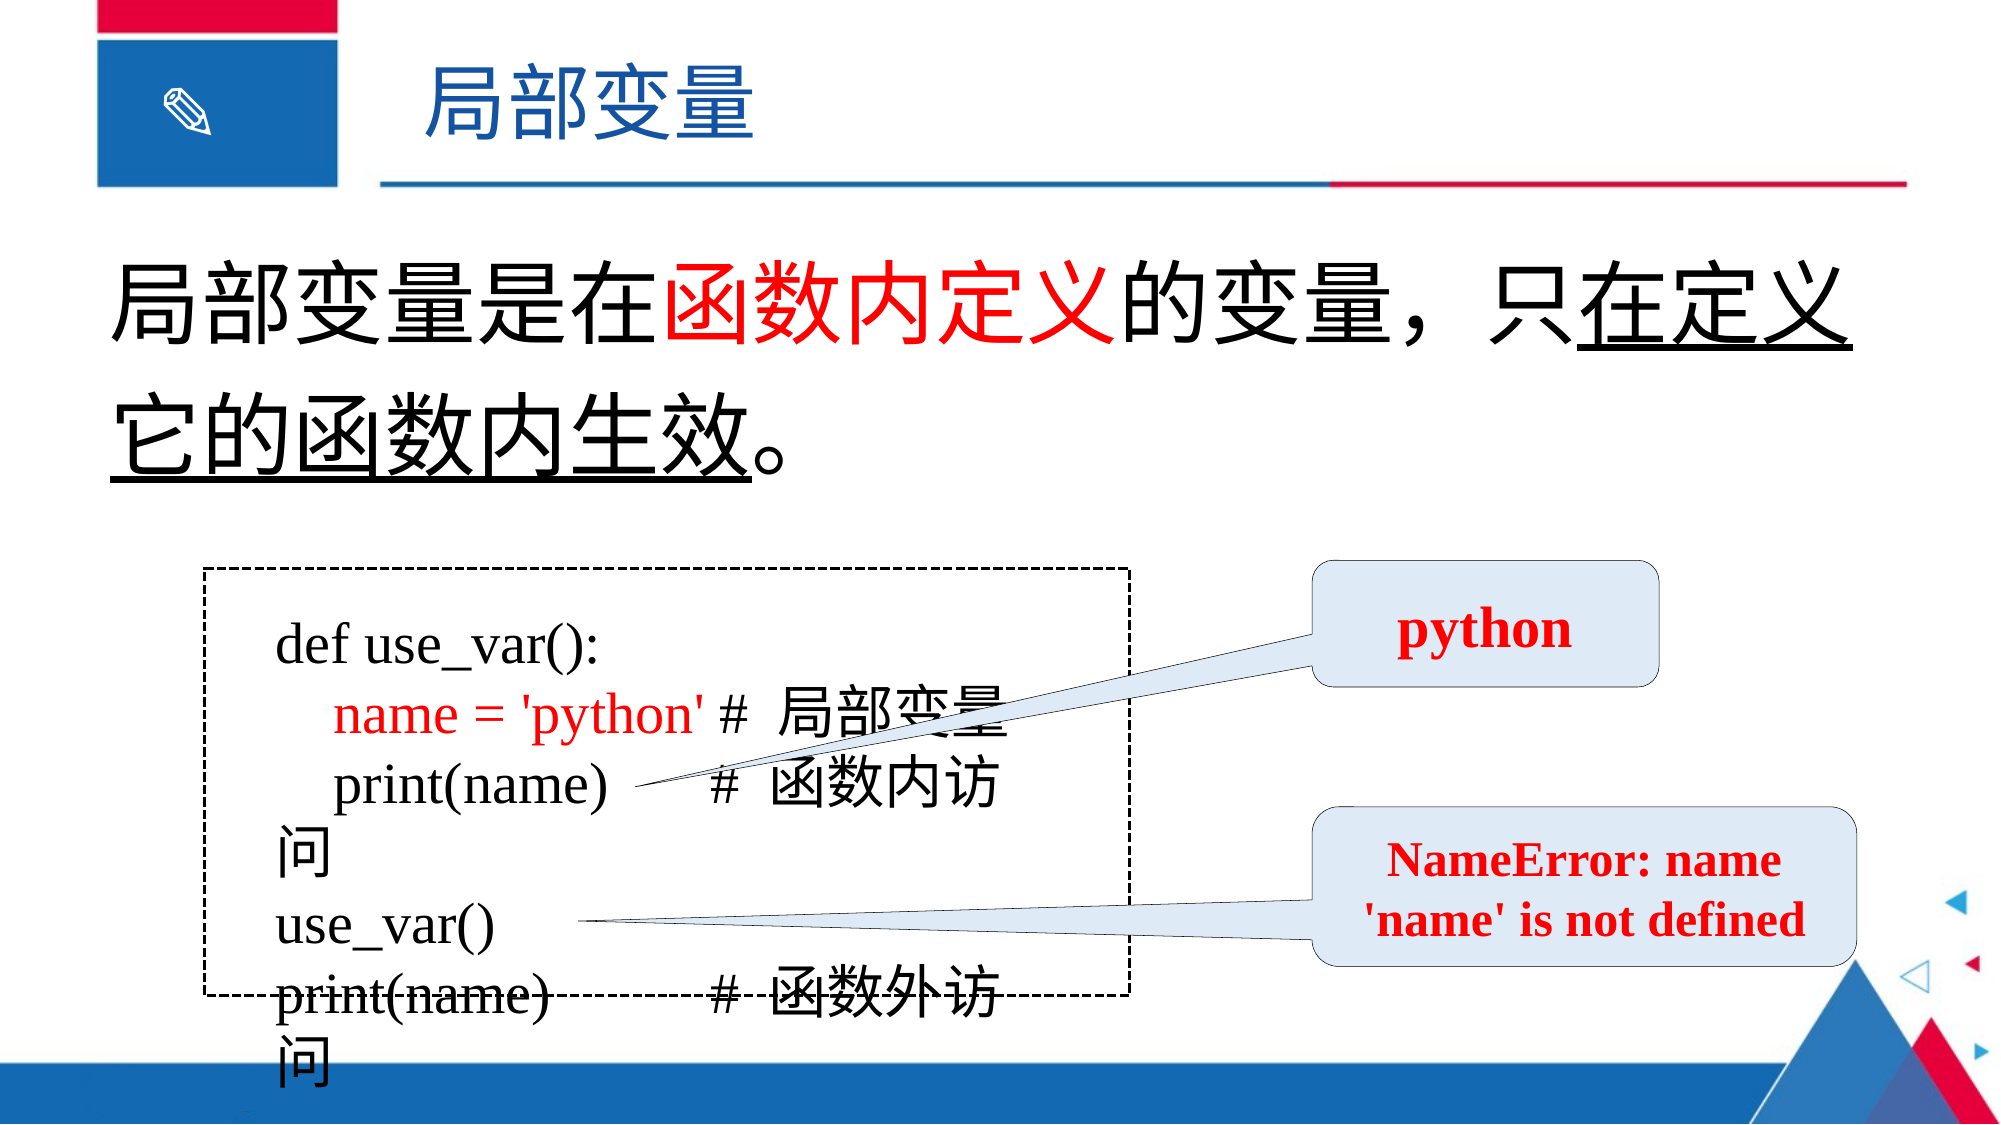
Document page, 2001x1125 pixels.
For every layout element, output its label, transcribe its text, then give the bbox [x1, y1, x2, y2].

text_box python [634, 559, 1661, 788]
text_box 局部变量 [409, 43, 1292, 158]
text_box NameError: name 'name' is not defined [577, 805, 1858, 968]
text_box 局部变量是在函数内定义的变量，只在定义它的函数内生效。 [94, 216, 1938, 496]
text_box [204, 568, 1130, 996]
picture [0, 0, 2000, 1124]
text_box def use_var(): name = 'python' # 局部变量 print(name) # 函数内访问 use_var() print(name) # 函数外访问 [260, 597, 1074, 1103]
